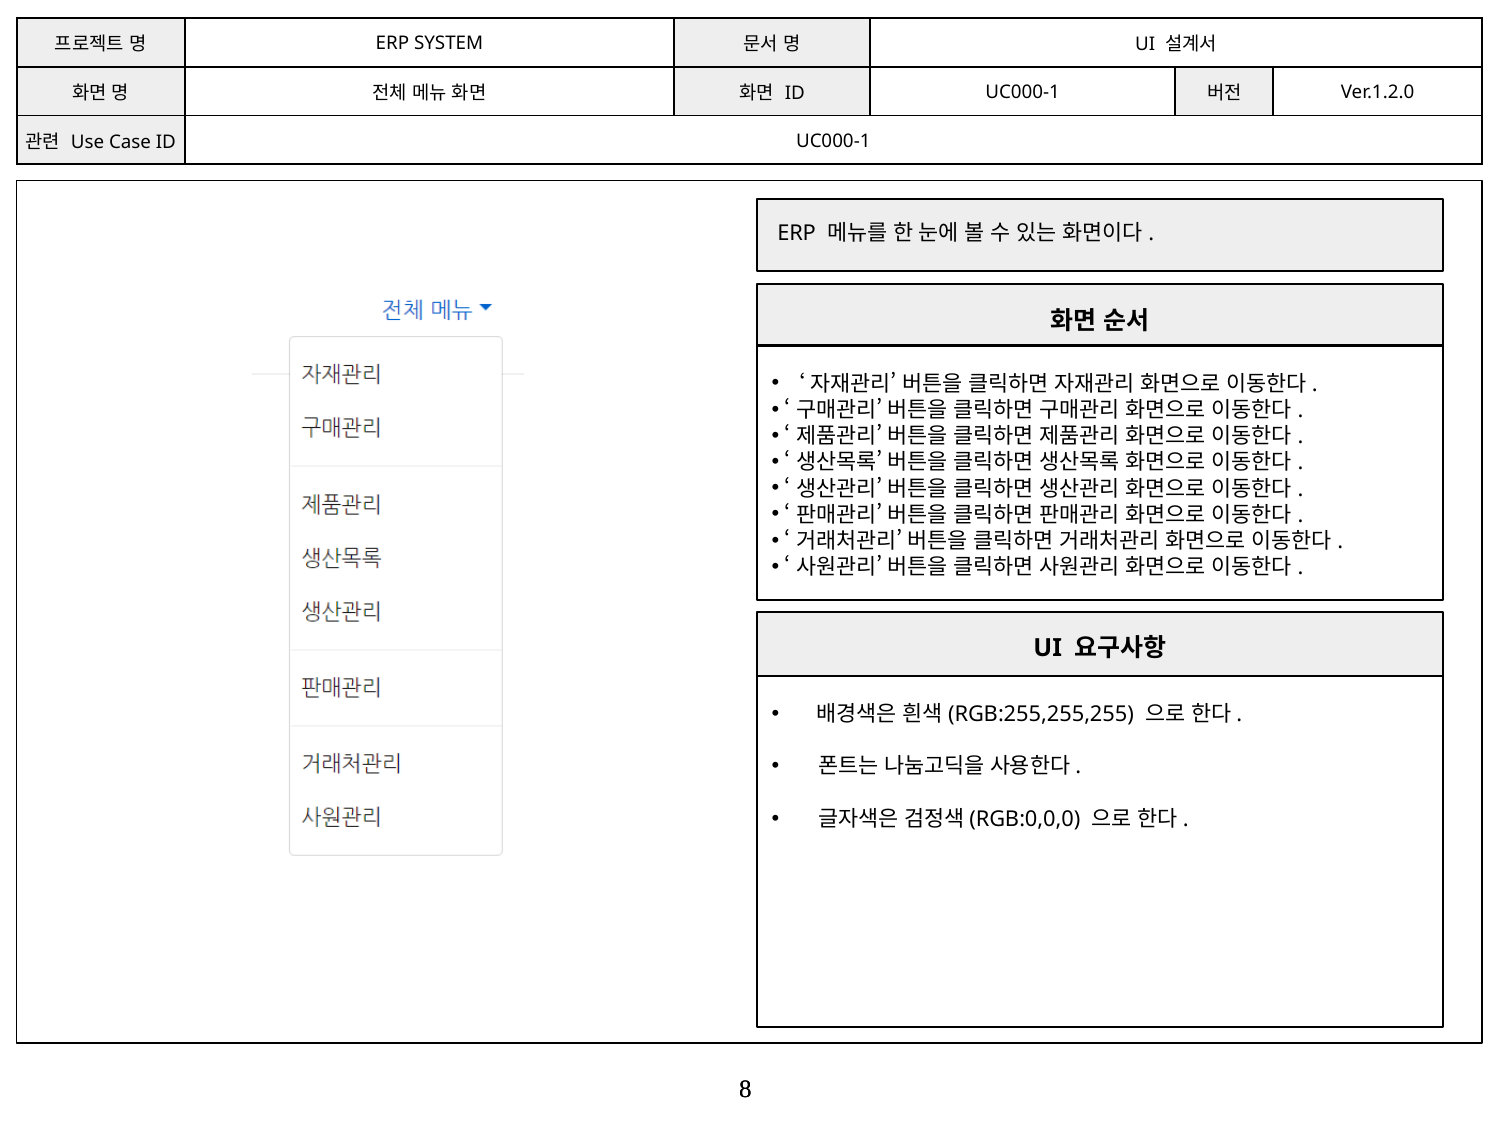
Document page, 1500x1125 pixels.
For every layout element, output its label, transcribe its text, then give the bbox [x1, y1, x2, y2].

table_cell 관련 Use Case ID [18, 116, 184, 163]
table_cell 화면 명 [18, 68, 184, 115]
table_header ERP SYSTEM [186, 19, 673, 66]
table_cell Ver.1.2.0 [1274, 68, 1481, 115]
table_cell 버전 [1176, 68, 1272, 115]
table_header 프로젝트 명 [18, 19, 184, 66]
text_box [756, 283, 1444, 601]
text_box ERP 메뉴를 한 눈에 볼 수 있는 화면이다. [756, 198, 1444, 271]
table_cell UC000-1 [871, 68, 1174, 115]
table_cell UC000-1 [186, 116, 1481, 163]
table_cell 화면 ID [675, 68, 869, 115]
picture [251, 278, 537, 896]
table_header 문서 명 [675, 19, 869, 66]
table_cell 전체 메뉴 화면 [186, 68, 673, 115]
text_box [756, 611, 1444, 1028]
table_header UI 설계서 [871, 19, 1481, 66]
